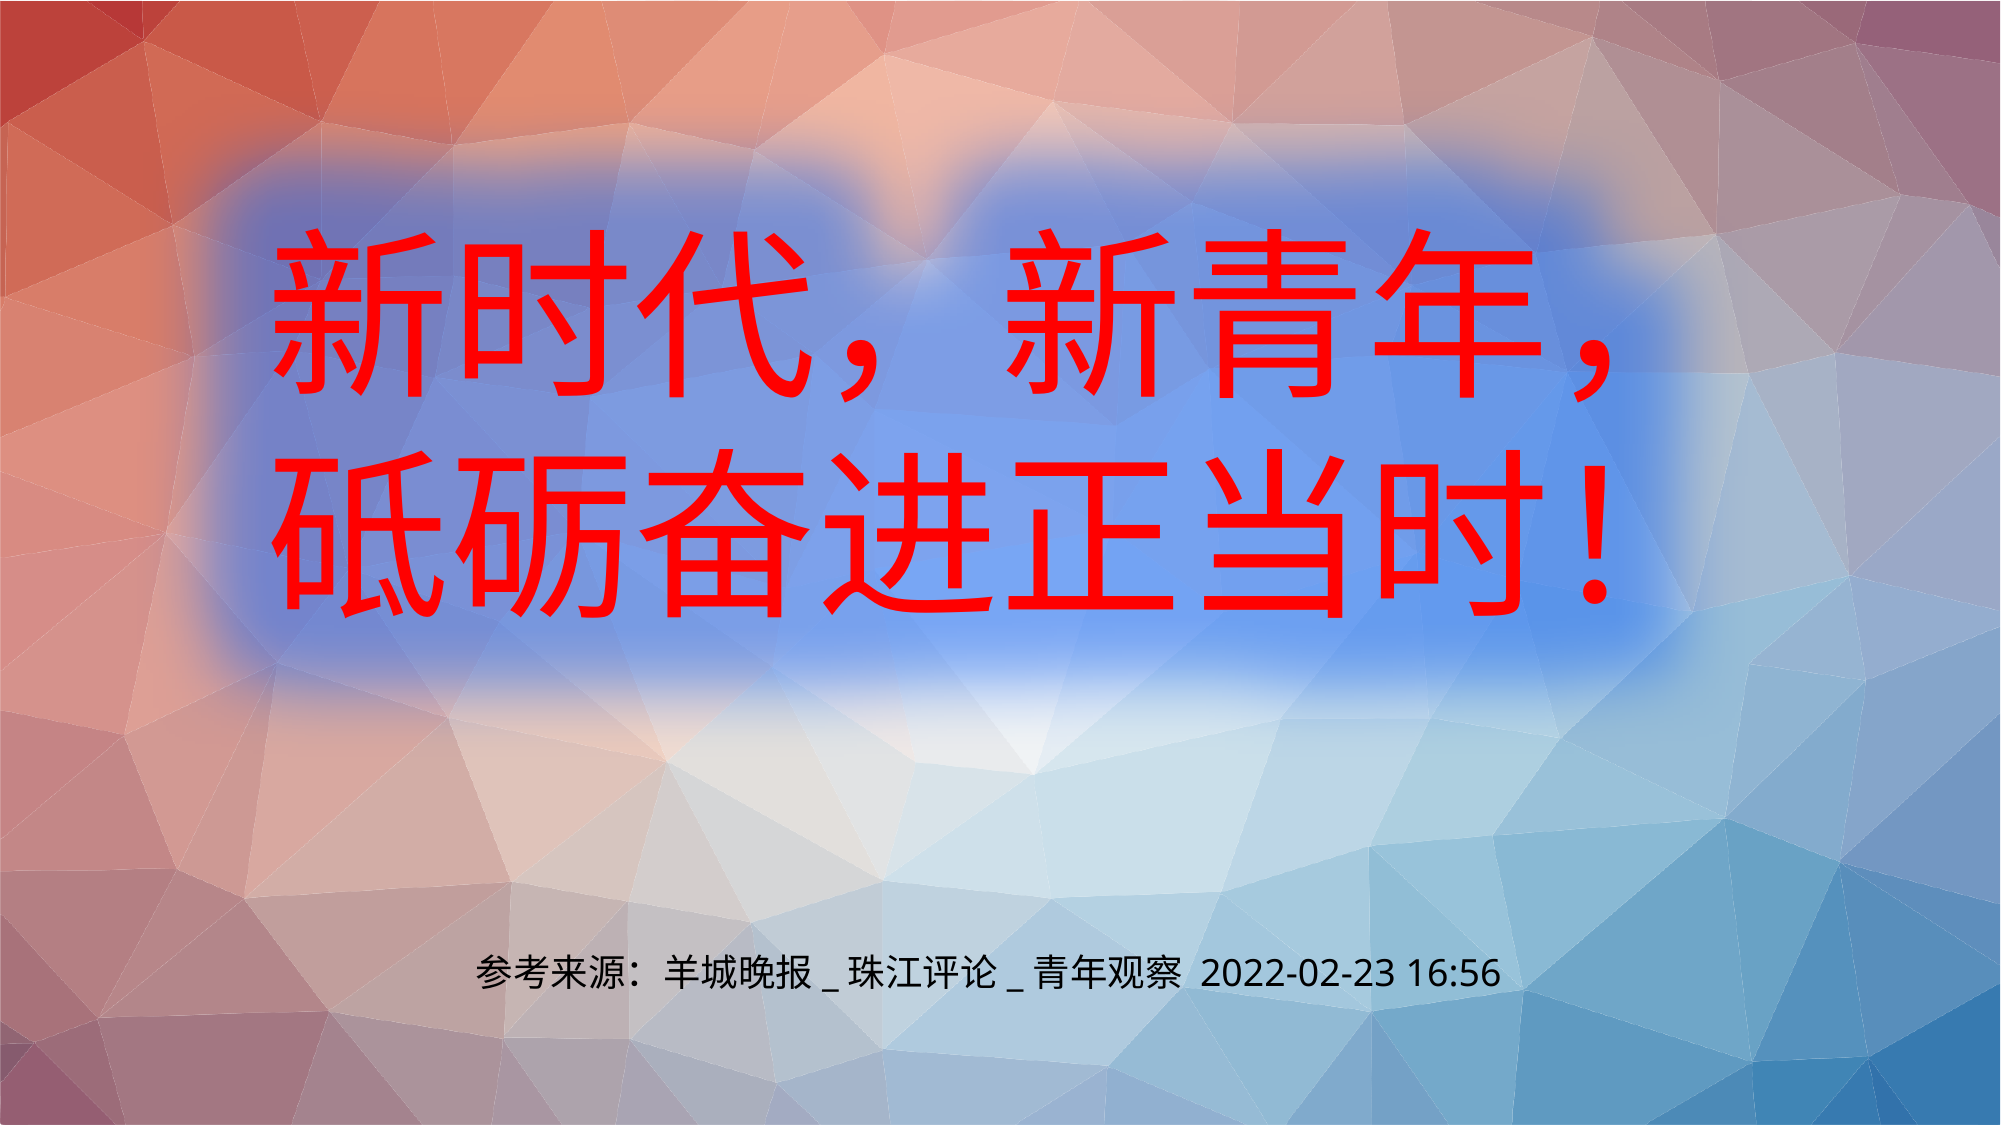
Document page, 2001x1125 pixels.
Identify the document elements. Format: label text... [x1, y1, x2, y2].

picture [0, 0, 2001, 1125]
text_box 参考来源：羊城晚报_珠江评论_青年观察 2022-02-23 16:56 [460, 941, 1540, 1002]
text_box 新时代，新青年， 砥砺奋进正当时！ [252, 192, 1748, 648]
